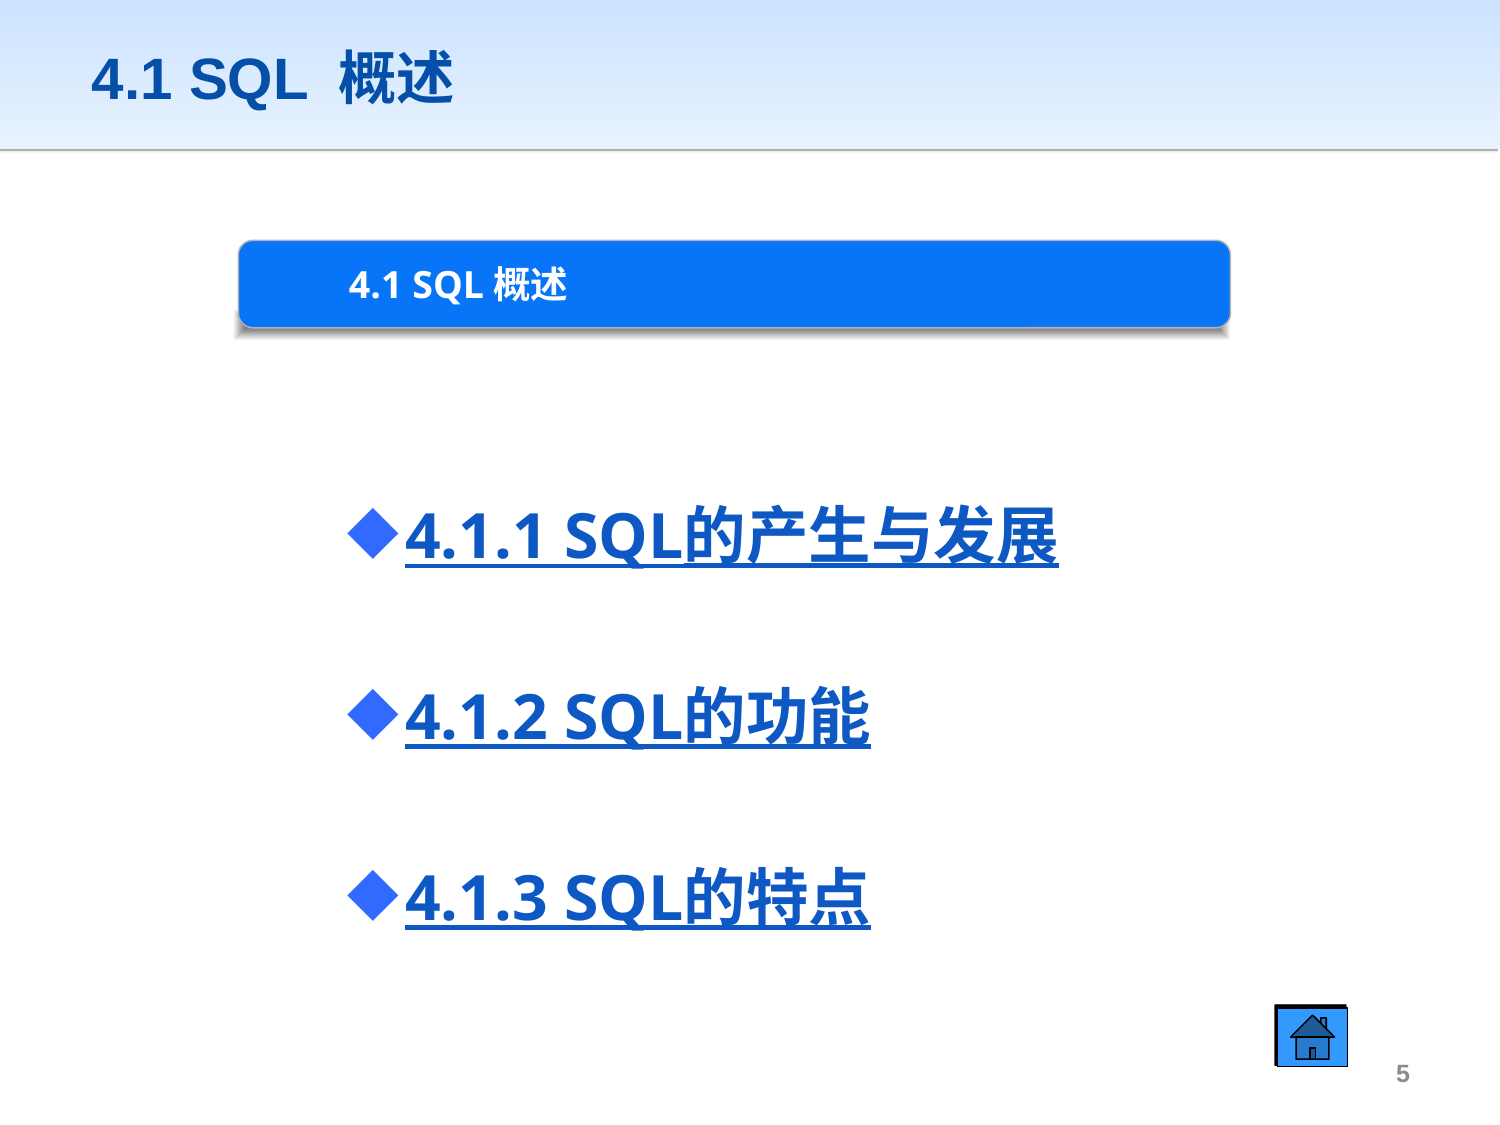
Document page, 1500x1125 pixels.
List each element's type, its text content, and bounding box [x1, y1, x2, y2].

text_box [232, 309, 1231, 340]
text_box [238, 240, 250, 328]
text_box [1277, 1007, 1348, 1042]
text_box 4.1.1 SQL的产生与发展 4.1.2 SQL的功能 4.1.3 SQL的特点 [328, 398, 1383, 956]
title 4.1 SQL 概述 [76, 23, 1424, 131]
text_box [1137, 240, 1231, 328]
text_box 4.1 SQL概述 [250, 240, 1137, 328]
slide_number 4 [1074, 1042, 1425, 1103]
